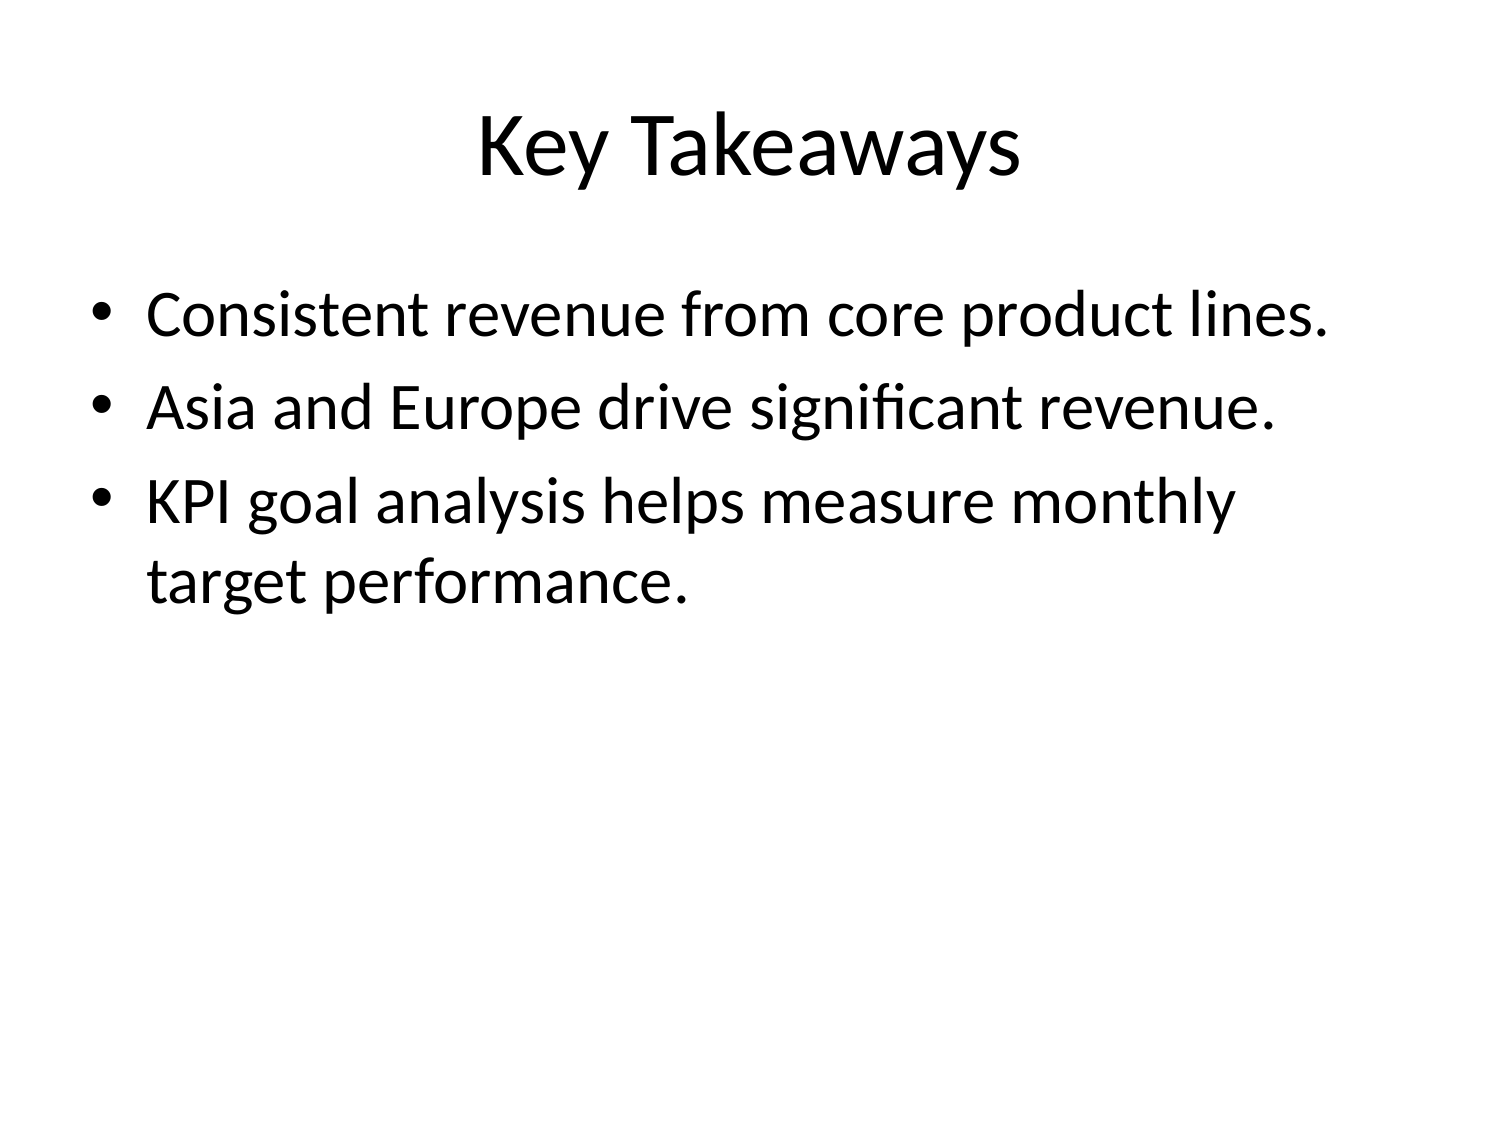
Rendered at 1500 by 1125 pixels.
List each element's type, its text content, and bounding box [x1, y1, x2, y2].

title Key Takeaways [75, 45, 1425, 233]
list Consistent revenue from core product lines. Asia and Europe drive significant revenue. KPI goal analysis helps measure monthly target performance. [75, 262, 1425, 1005]
